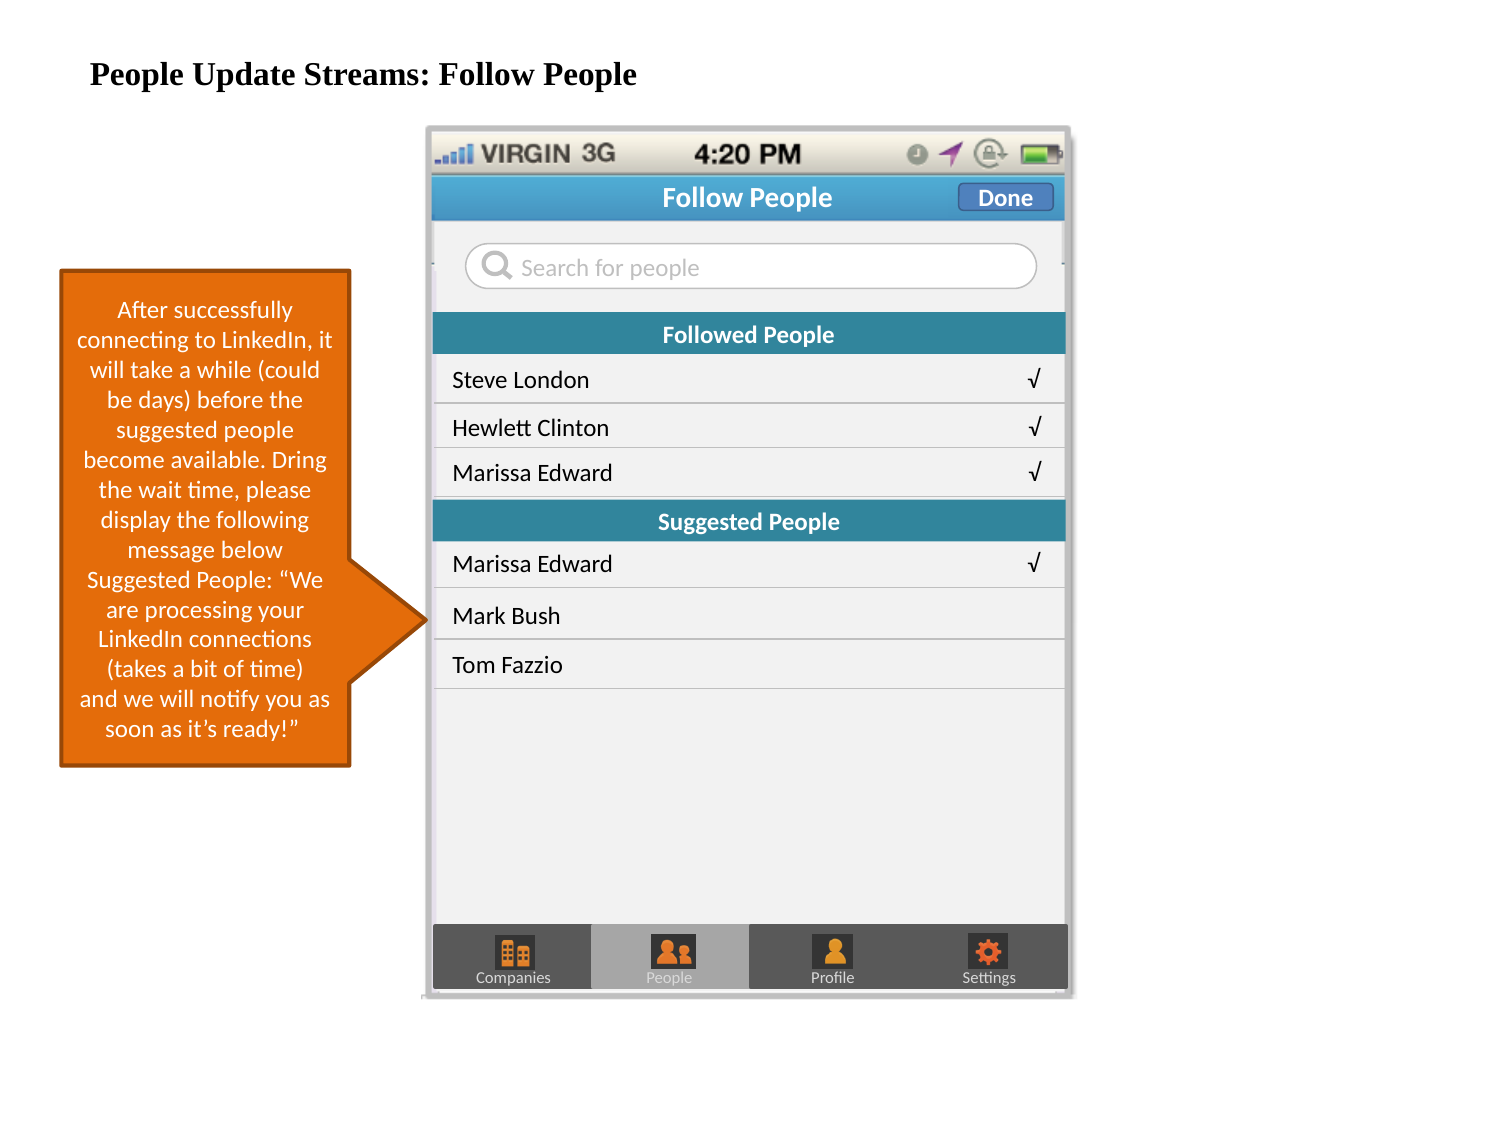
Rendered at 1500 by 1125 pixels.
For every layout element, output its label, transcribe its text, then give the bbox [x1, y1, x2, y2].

picture [421, 123, 1079, 1001]
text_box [503, 271, 512, 279]
text_box People Update Streams: Follow People [75, 45, 775, 101]
text_box After successfully connecting to LinkedIn, it will take a while (could be days) before the suggested people become available. Dring the wait time, please display the following message below Suggested People: “We are processing your LinkedIn connections (takes a bit of time) and we will notify you as soon as it’s ready!” [59, 268, 416, 768]
